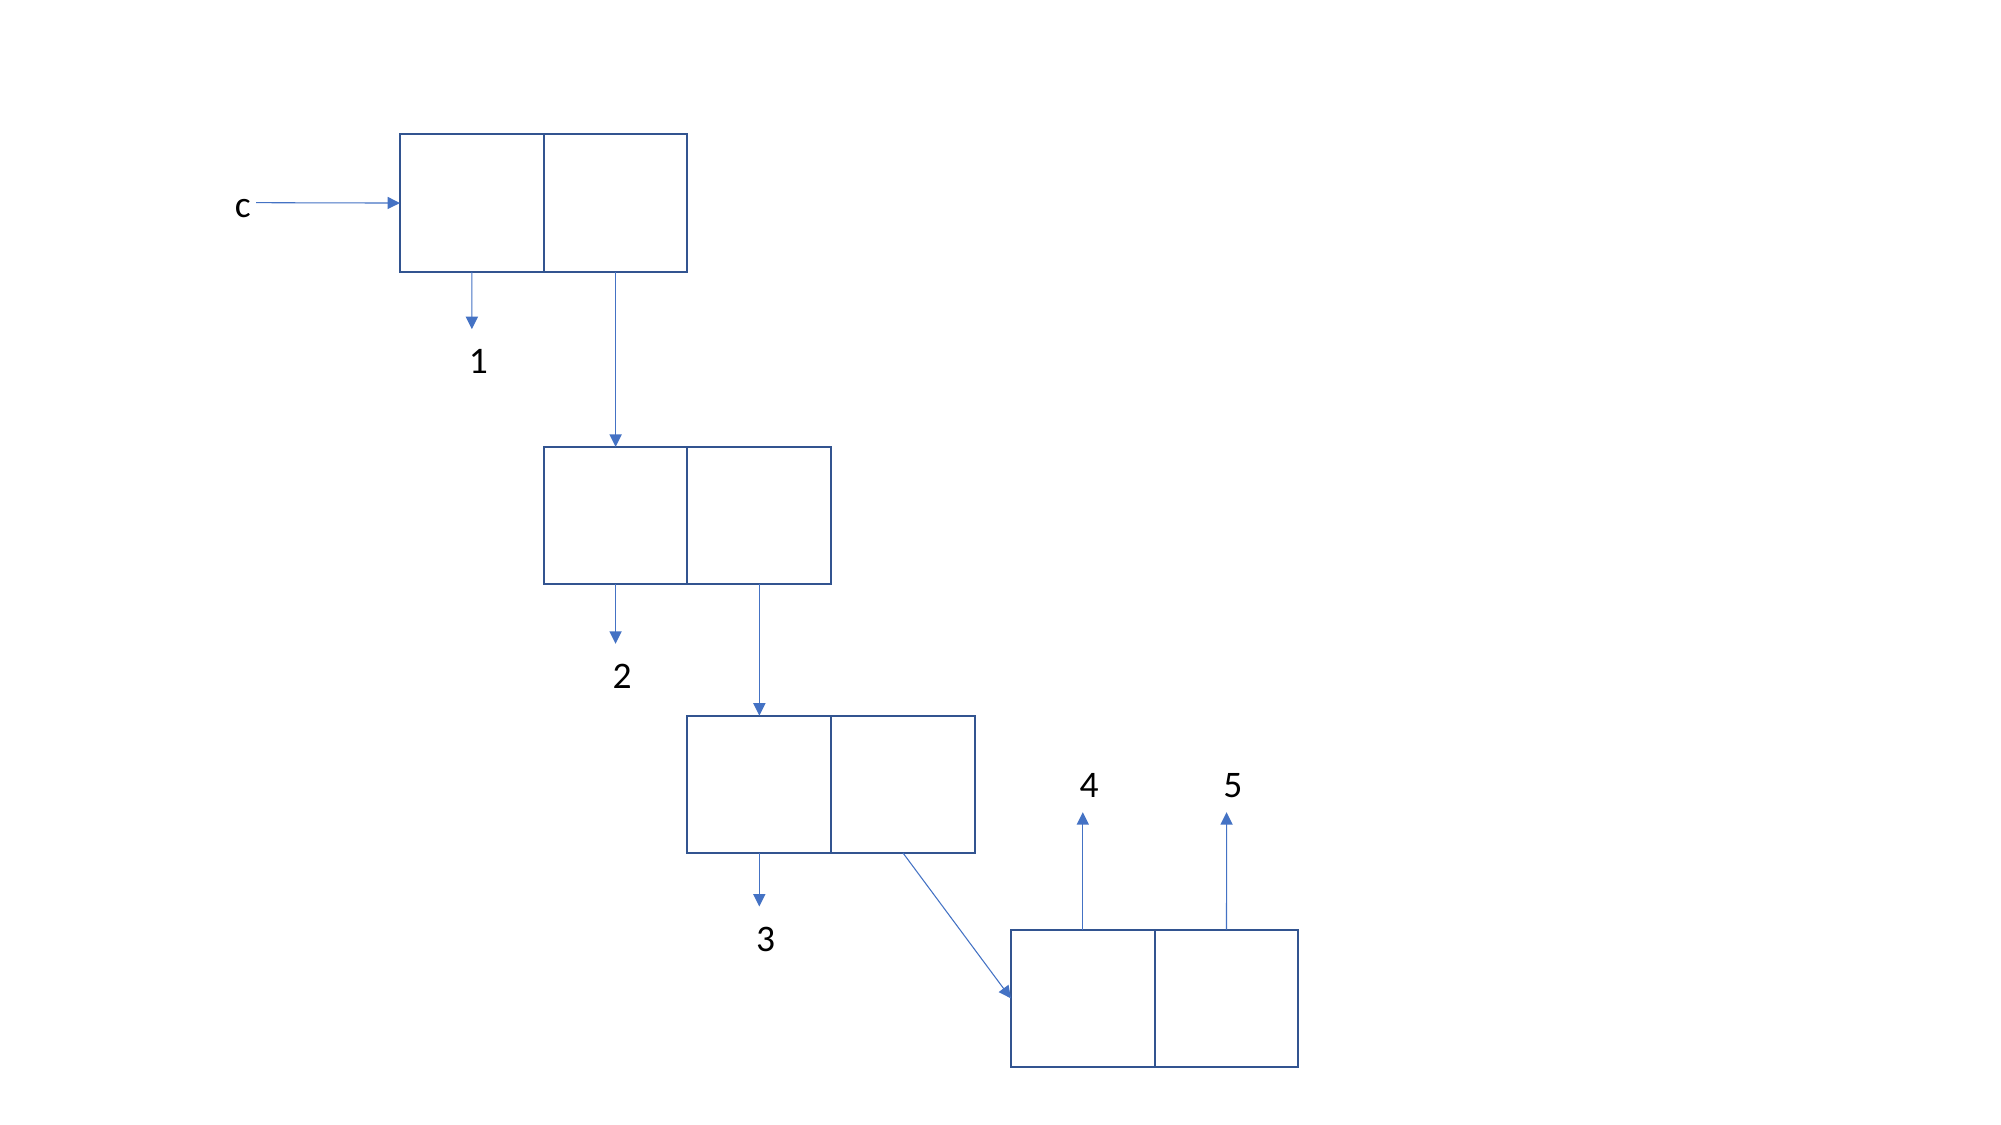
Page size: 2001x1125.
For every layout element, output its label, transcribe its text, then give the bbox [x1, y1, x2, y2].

text_box [686, 446, 832, 585]
text_box 1 [453, 328, 490, 389]
text_box 5 [1208, 752, 1245, 813]
text_box [830, 715, 976, 854]
text_box [399, 133, 545, 273]
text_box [903, 853, 1011, 999]
text_box [1154, 929, 1299, 1068]
text_box c [220, 172, 257, 233]
text_box [686, 715, 830, 854]
text_box 3 [741, 906, 778, 967]
text_box [1010, 929, 1154, 1068]
text_box [543, 446, 686, 585]
text_box 2 [597, 643, 634, 704]
text_box [545, 133, 688, 273]
text_box 4 [1064, 752, 1101, 813]
